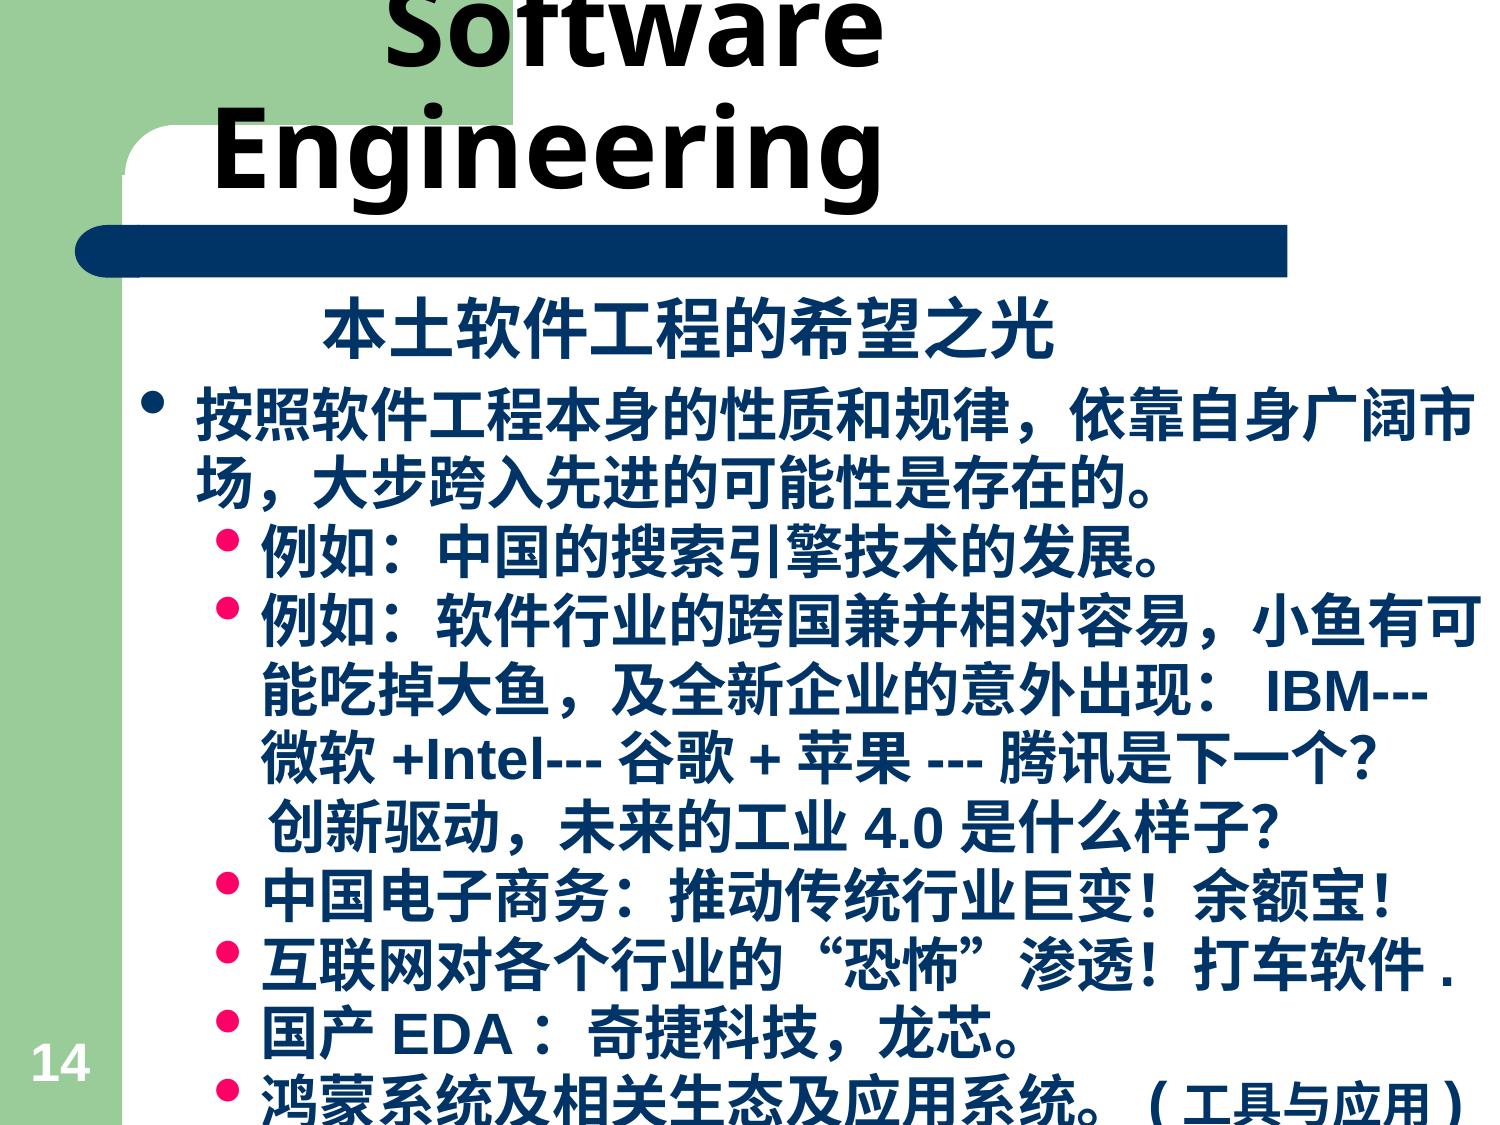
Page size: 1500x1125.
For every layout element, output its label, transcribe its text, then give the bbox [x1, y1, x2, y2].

list 本土软件工程的希望之光 按照软件工程本身的性质和规律，依靠自身广阔市场，大步跨入先进的可能性是存在的。 例如：中国的搜索引擎技术的发展。 例如：软件行业的跨国兼并相对容易，小鱼有可能吃掉大鱼，及全新企业的意外出现：IBM---微软+Intel---谷歌+苹果---腾讯是下一个？ 创新驱动，未来的工业4.0是什么样子？ 中国电子商务：推动传统行业巨变！余额宝！ 互联网对各个行业的“恐怖”渗透！打车软件. 国产EDA：奇捷科技，龙芯。 鸿蒙系统及相关生态及应用系统。(工具与应用) [123, 278, 1500, 1125]
slide_number 14 [12, 1019, 110, 1101]
title Software Engineering [193, 82, 1500, 220]
